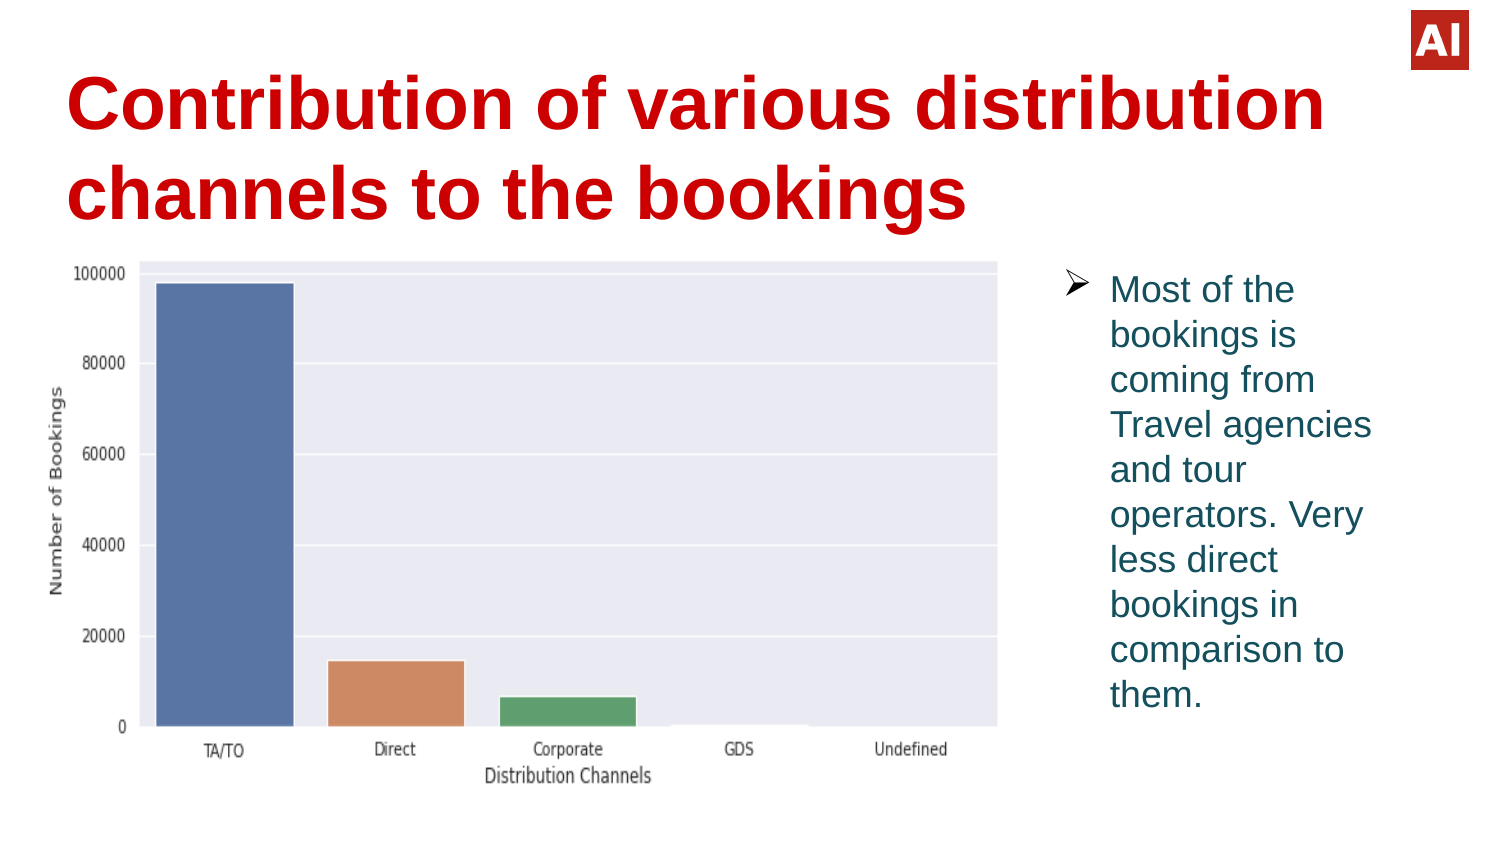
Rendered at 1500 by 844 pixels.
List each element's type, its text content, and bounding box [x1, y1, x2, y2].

text_box Most of the bookings is coming from Travel agencies and tour operators. Very less direct bookings in comparison to them. [1048, 258, 1398, 723]
title Contribution of various distribution channels to the bookings [51, 39, 1448, 234]
picture [18, 257, 1002, 805]
picture [1411, 10, 1469, 70]
